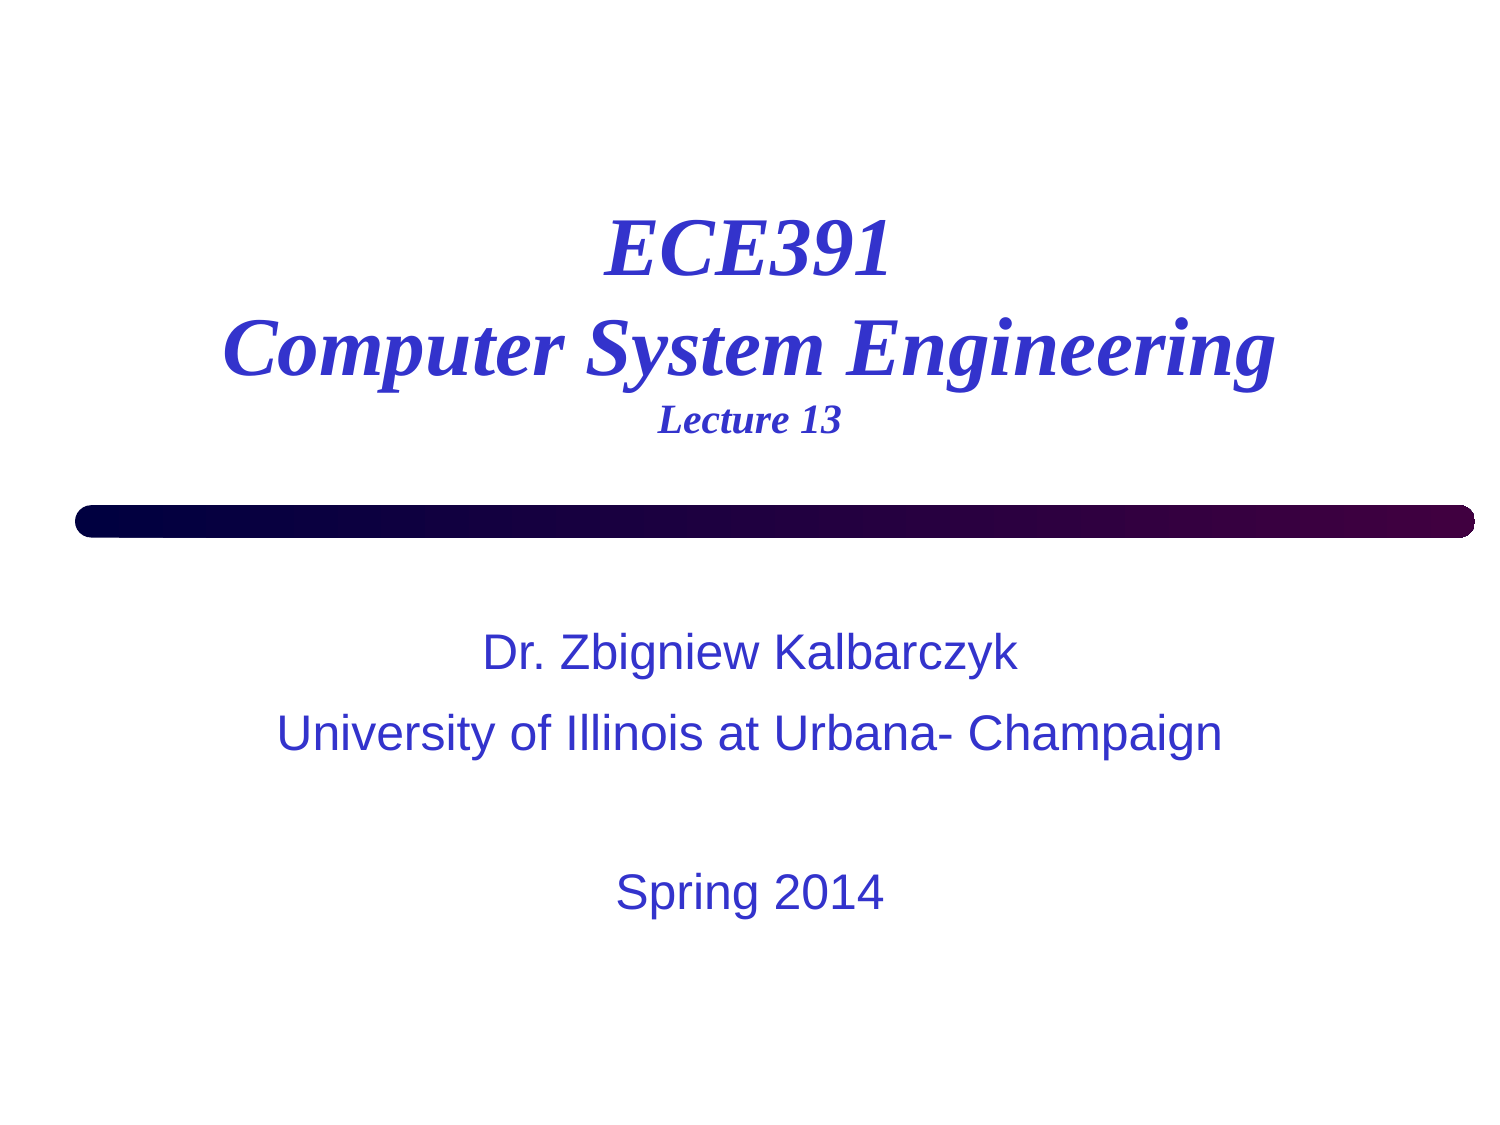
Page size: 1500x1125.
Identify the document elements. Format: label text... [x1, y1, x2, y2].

title ECE391 Computer System Engineering Lecture 13 [112, 237, 1388, 451]
subtitle Dr. Zbigniew Kalbarczyk University of Illinois at Urbana- Champaign Spring 2014 [224, 612, 1276, 951]
